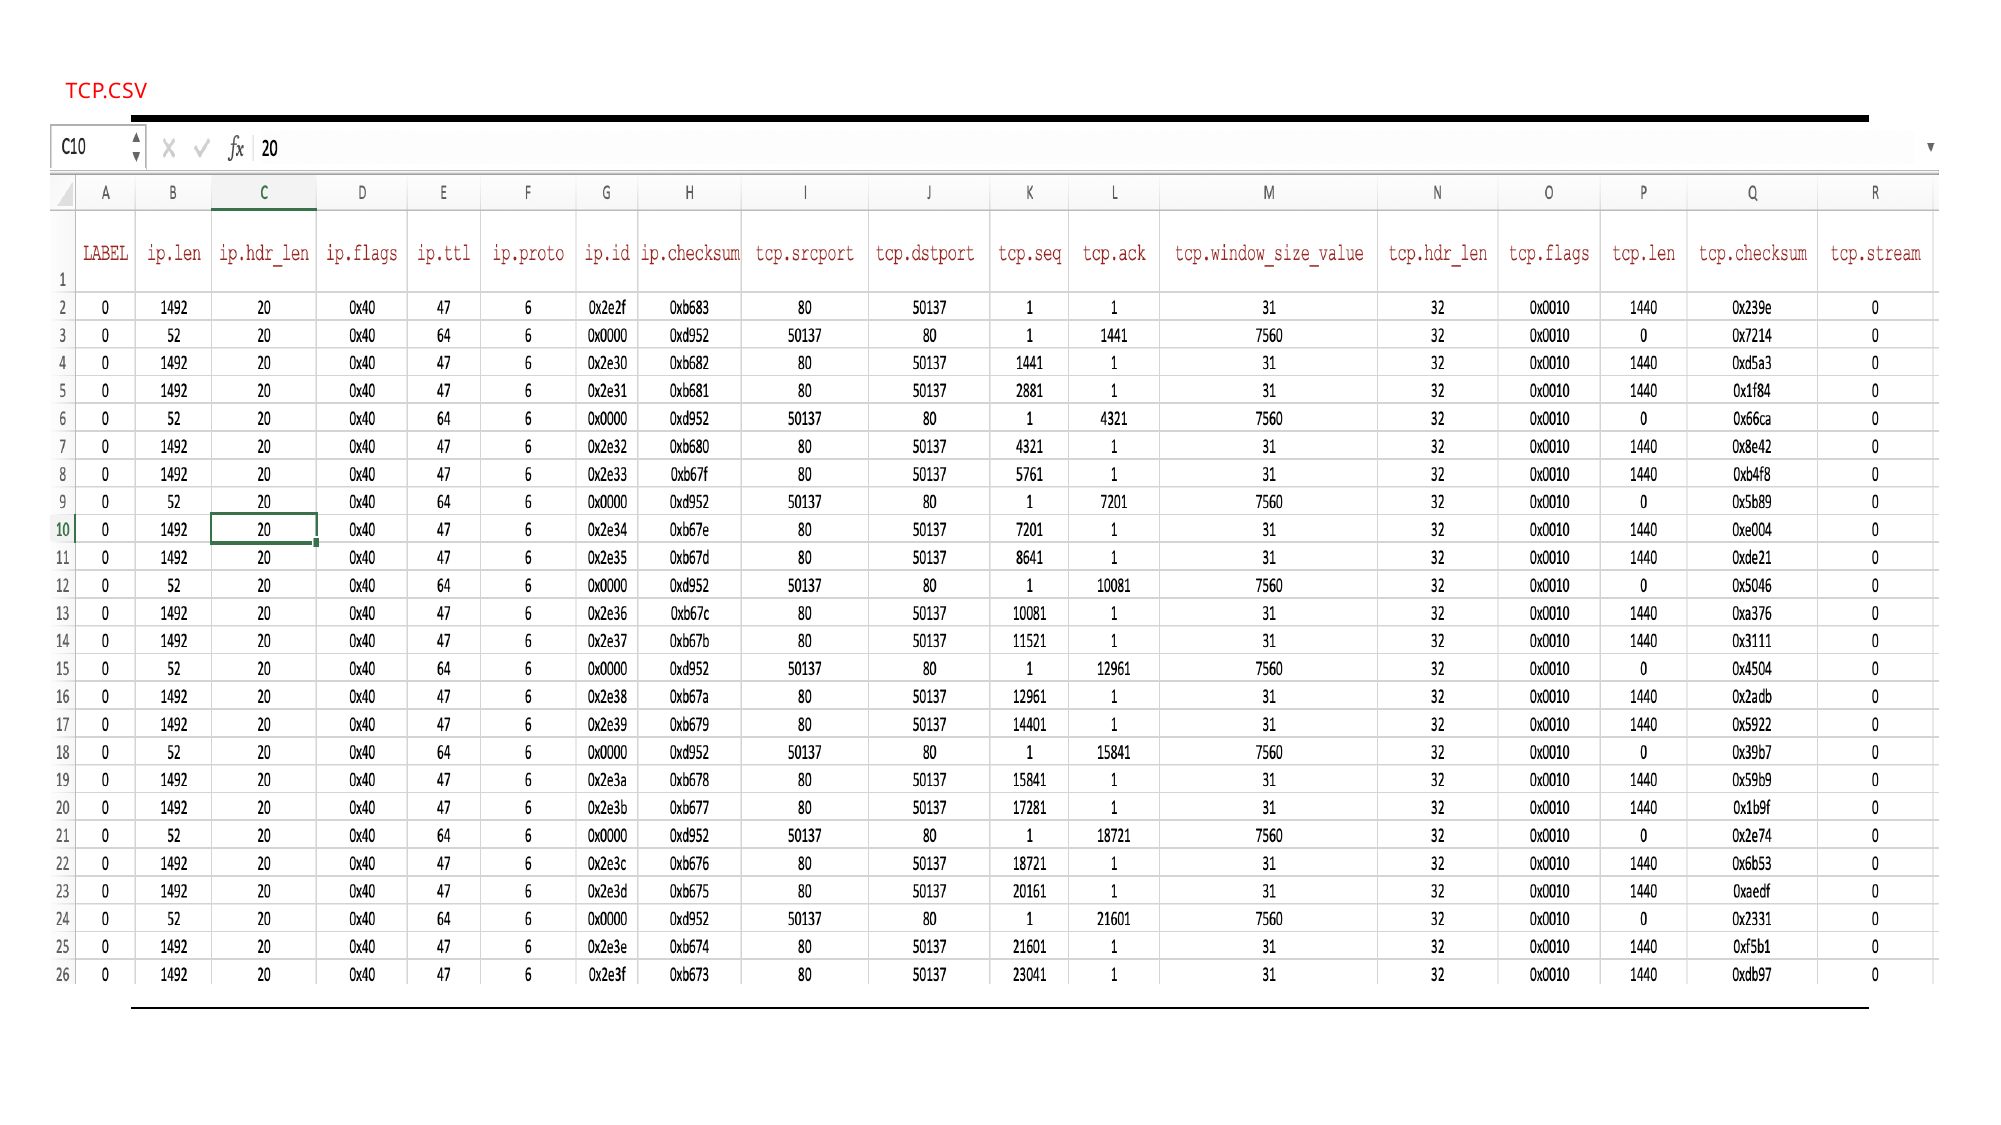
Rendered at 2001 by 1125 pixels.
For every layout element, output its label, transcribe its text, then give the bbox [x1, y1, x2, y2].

text_box TCP.CSV [50, 70, 230, 112]
picture [50, 124, 1939, 984]
